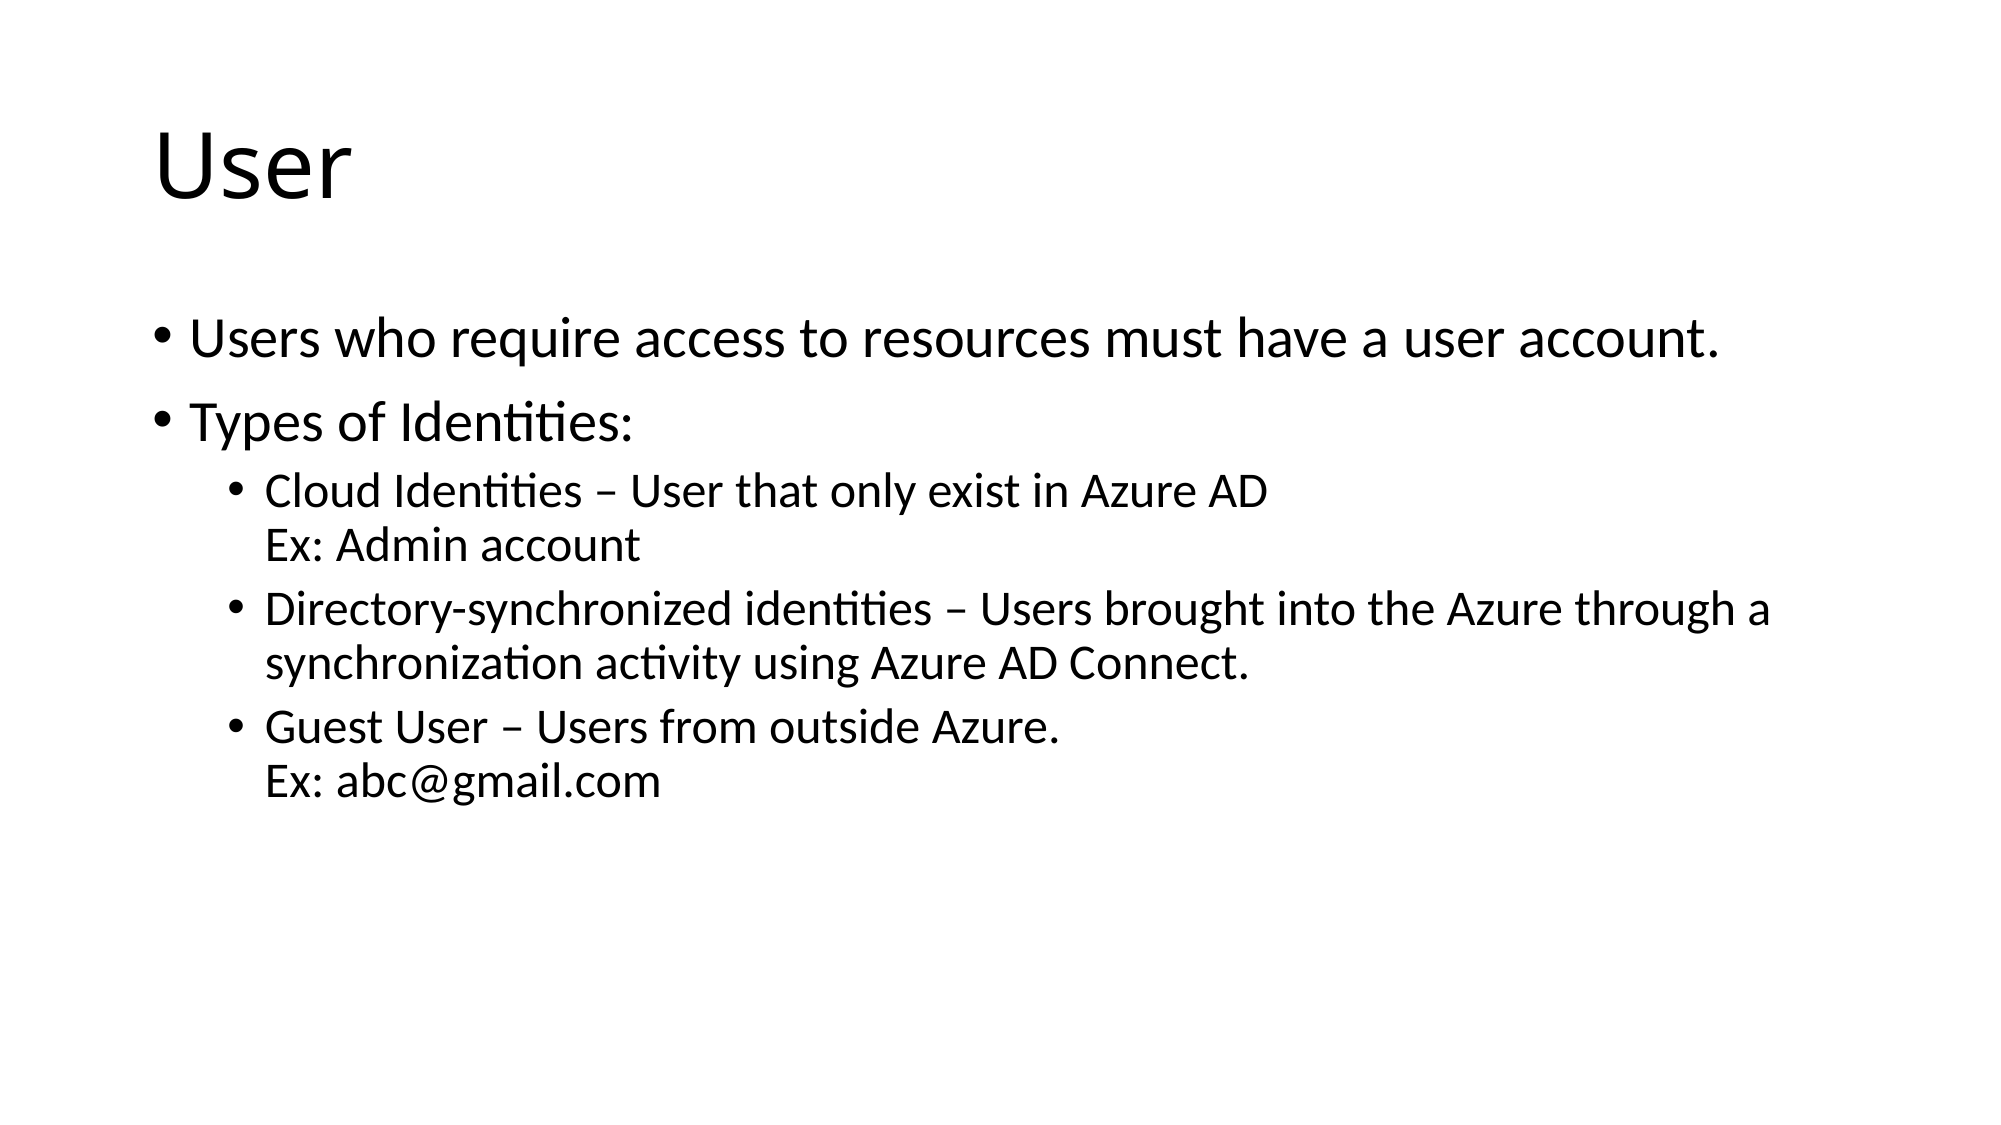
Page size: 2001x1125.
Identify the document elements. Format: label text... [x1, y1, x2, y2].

title User [137, 59, 1863, 278]
list Users who require access to resources must have a user account. Types of Identities: Cloud Identities – User that only exist in Azure AD Ex: Admin account Directory-synchronized identities – Users brought into the Azure through a synchronization activity using Azure AD Connect. Guest User – Users from outside Azure. Ex: abc@gmail.com [137, 299, 1863, 1014]
